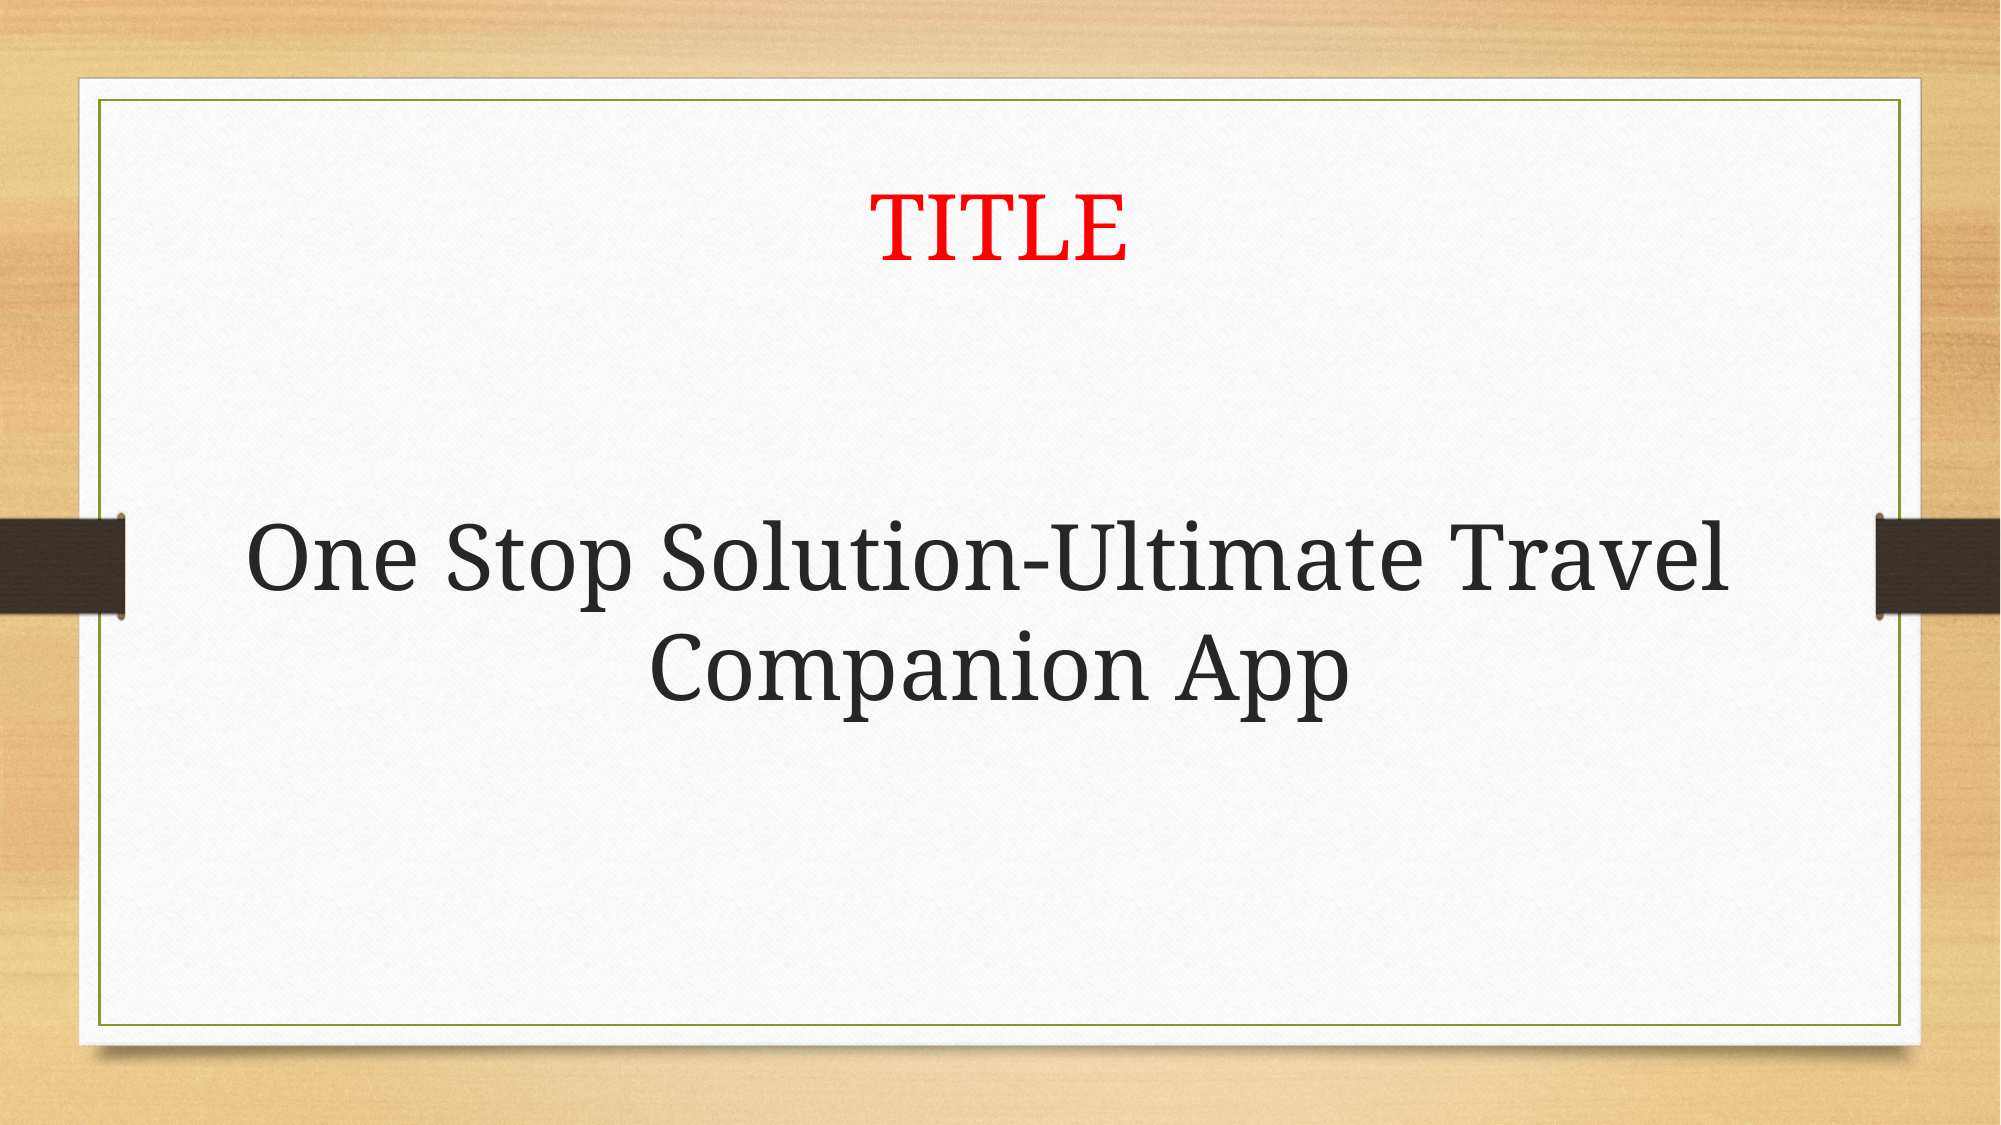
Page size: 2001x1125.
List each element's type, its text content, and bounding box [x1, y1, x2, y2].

text_box TITLE One Stop Solution-Ultimate Travel Companion App [212, 161, 1788, 972]
picture [0, 0, 2001, 1125]
